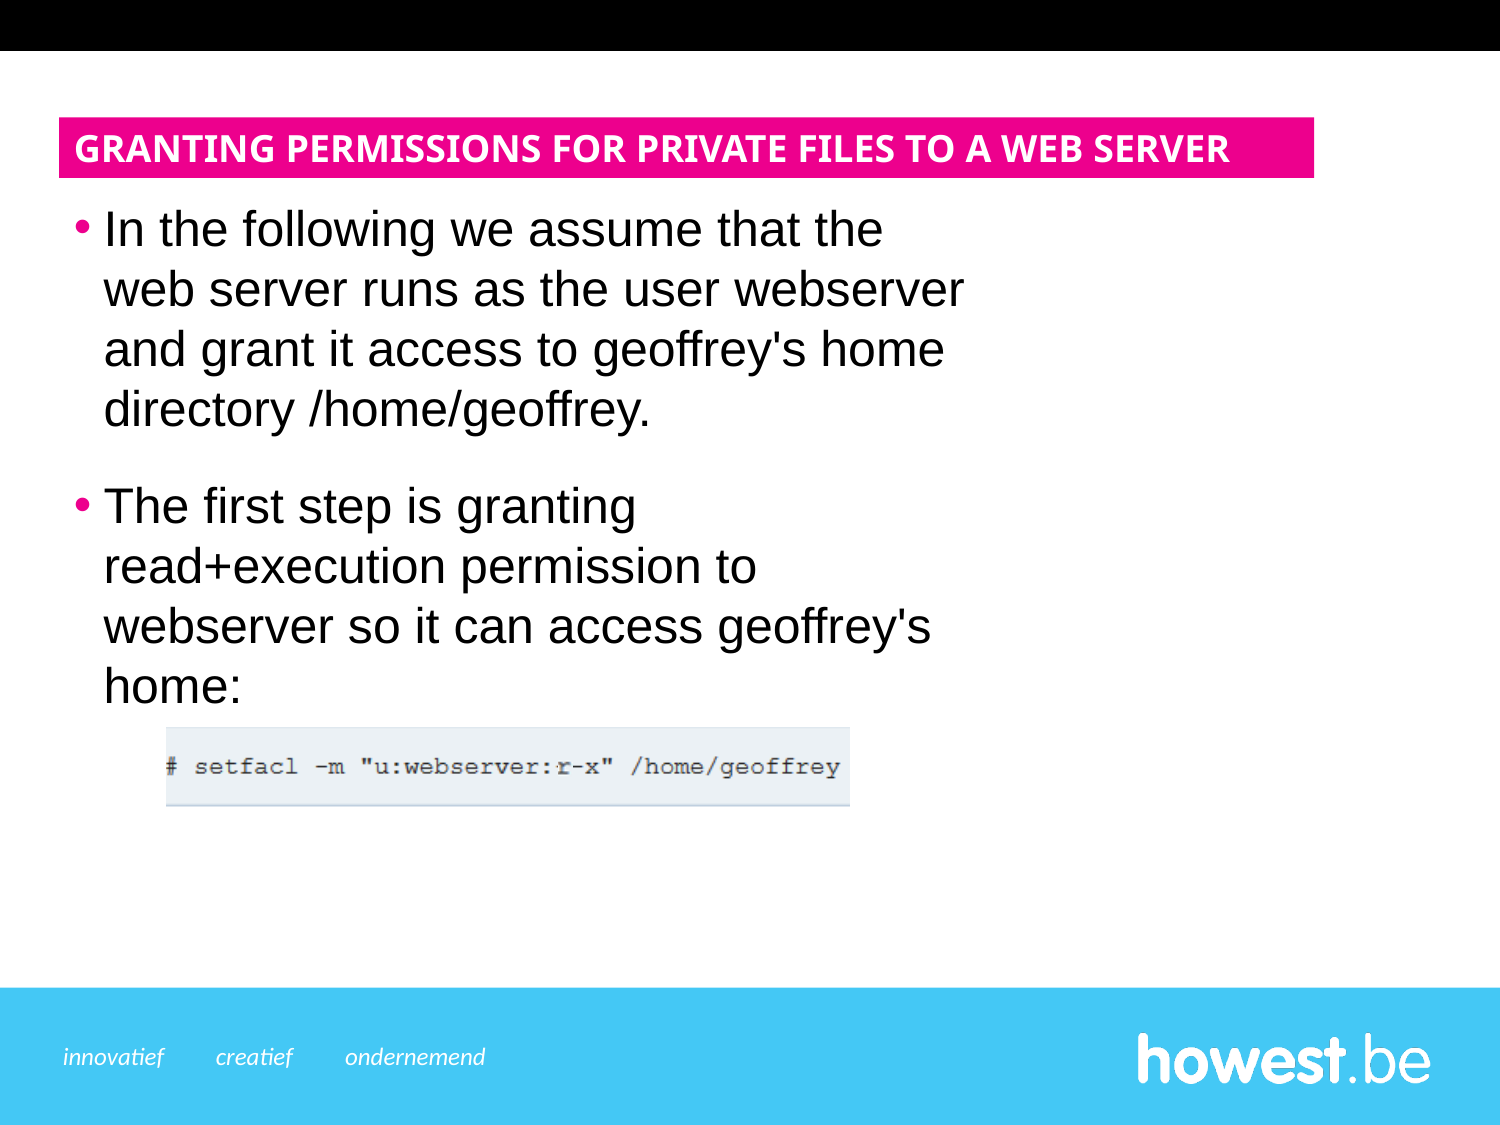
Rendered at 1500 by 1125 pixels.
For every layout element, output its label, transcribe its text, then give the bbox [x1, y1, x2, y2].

list In the following we assume that the web server runs as the user webserver and grant it access to geoffrey's home directory /home/geoffrey. The first step is granting read+execution permission to webserver so it can access geoffrey's home: [59, 188, 1001, 965]
picture [1092, 1000, 1470, 1125]
picture [166, 727, 850, 813]
title Granting permissions for private files to a Web Server [59, 117, 1315, 178]
